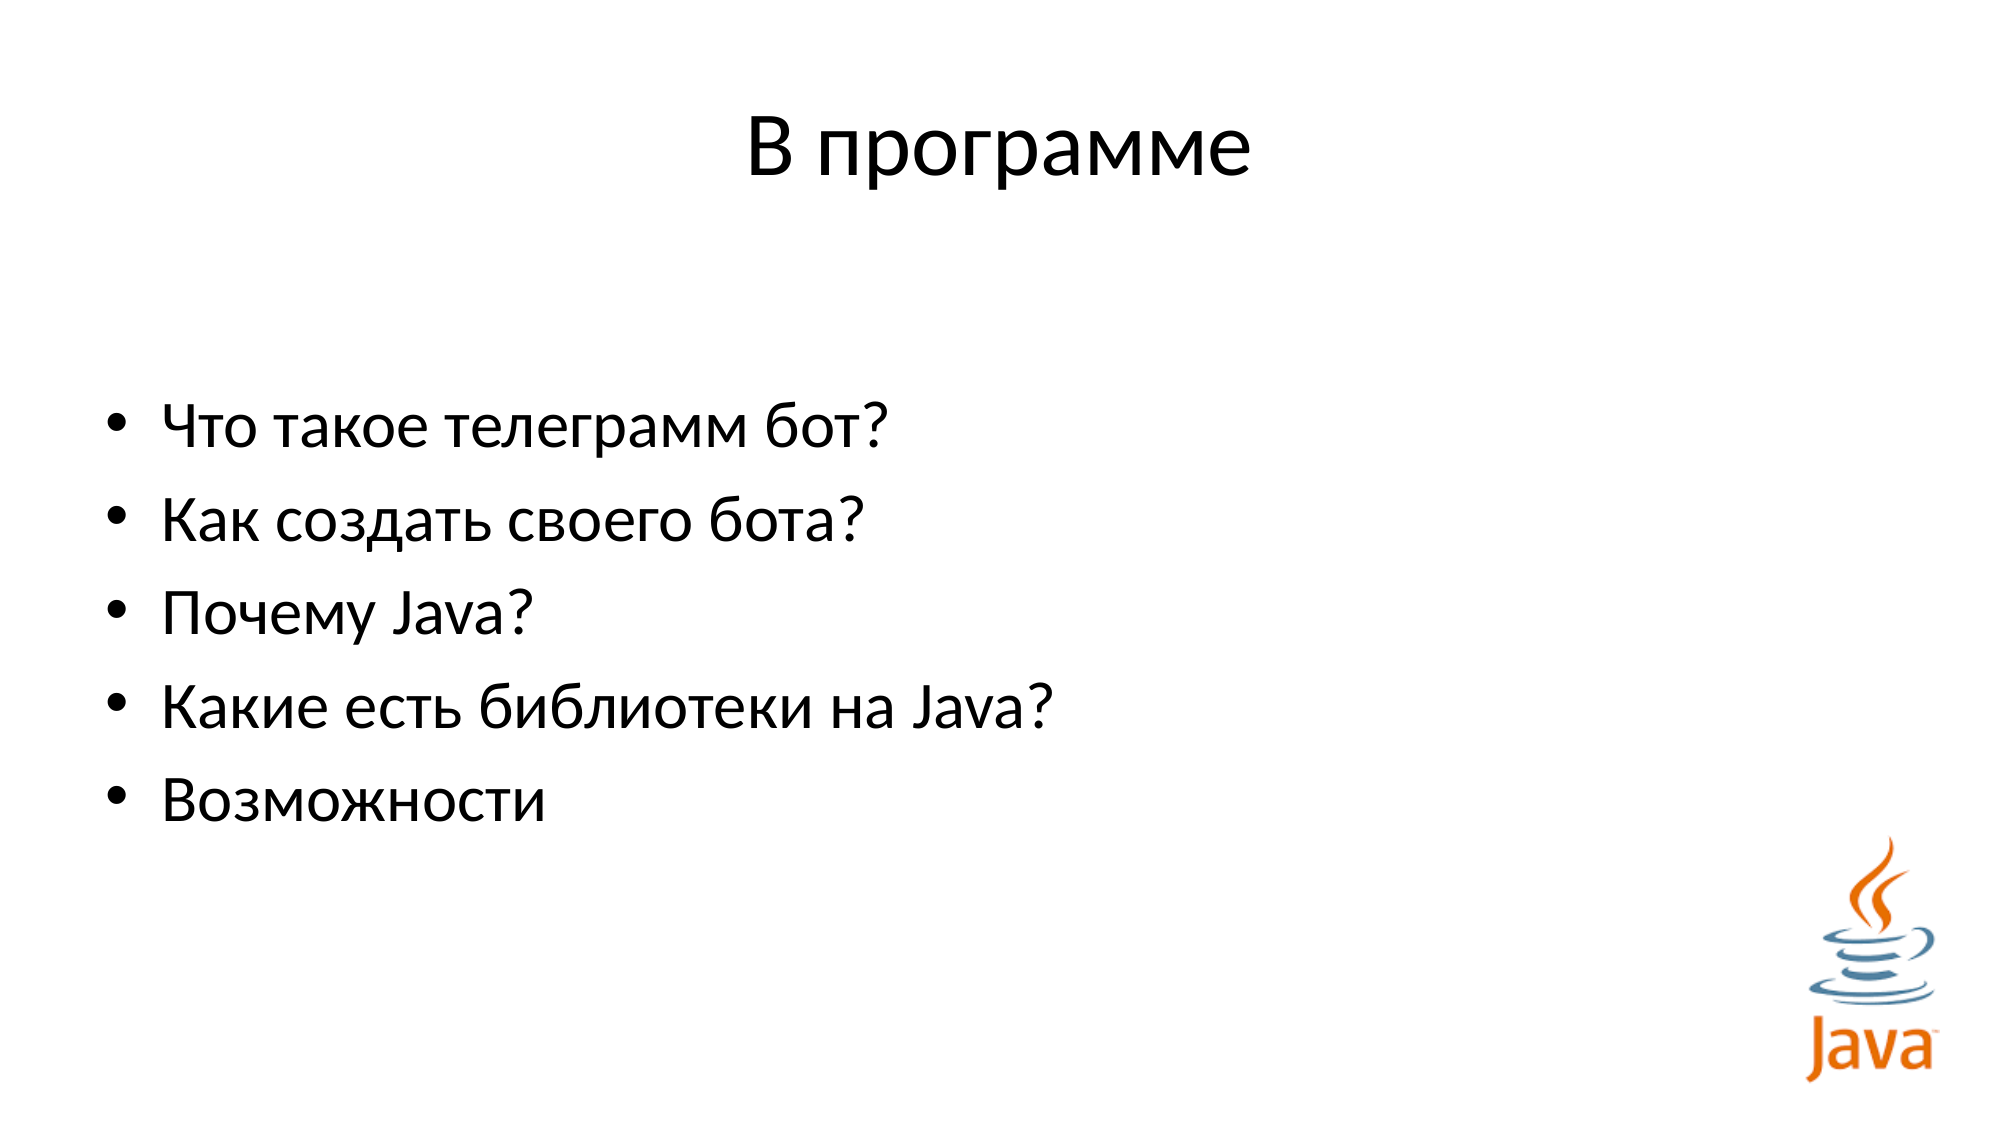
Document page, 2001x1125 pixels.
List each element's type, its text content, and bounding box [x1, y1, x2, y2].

list Что такое телеграмм бот? Как создать своего бота? Почему Java? Какие есть библиотеки на Java? Возможности [90, 373, 1804, 894]
title В программе [99, 45, 1900, 233]
picture [1802, 833, 1940, 1085]
